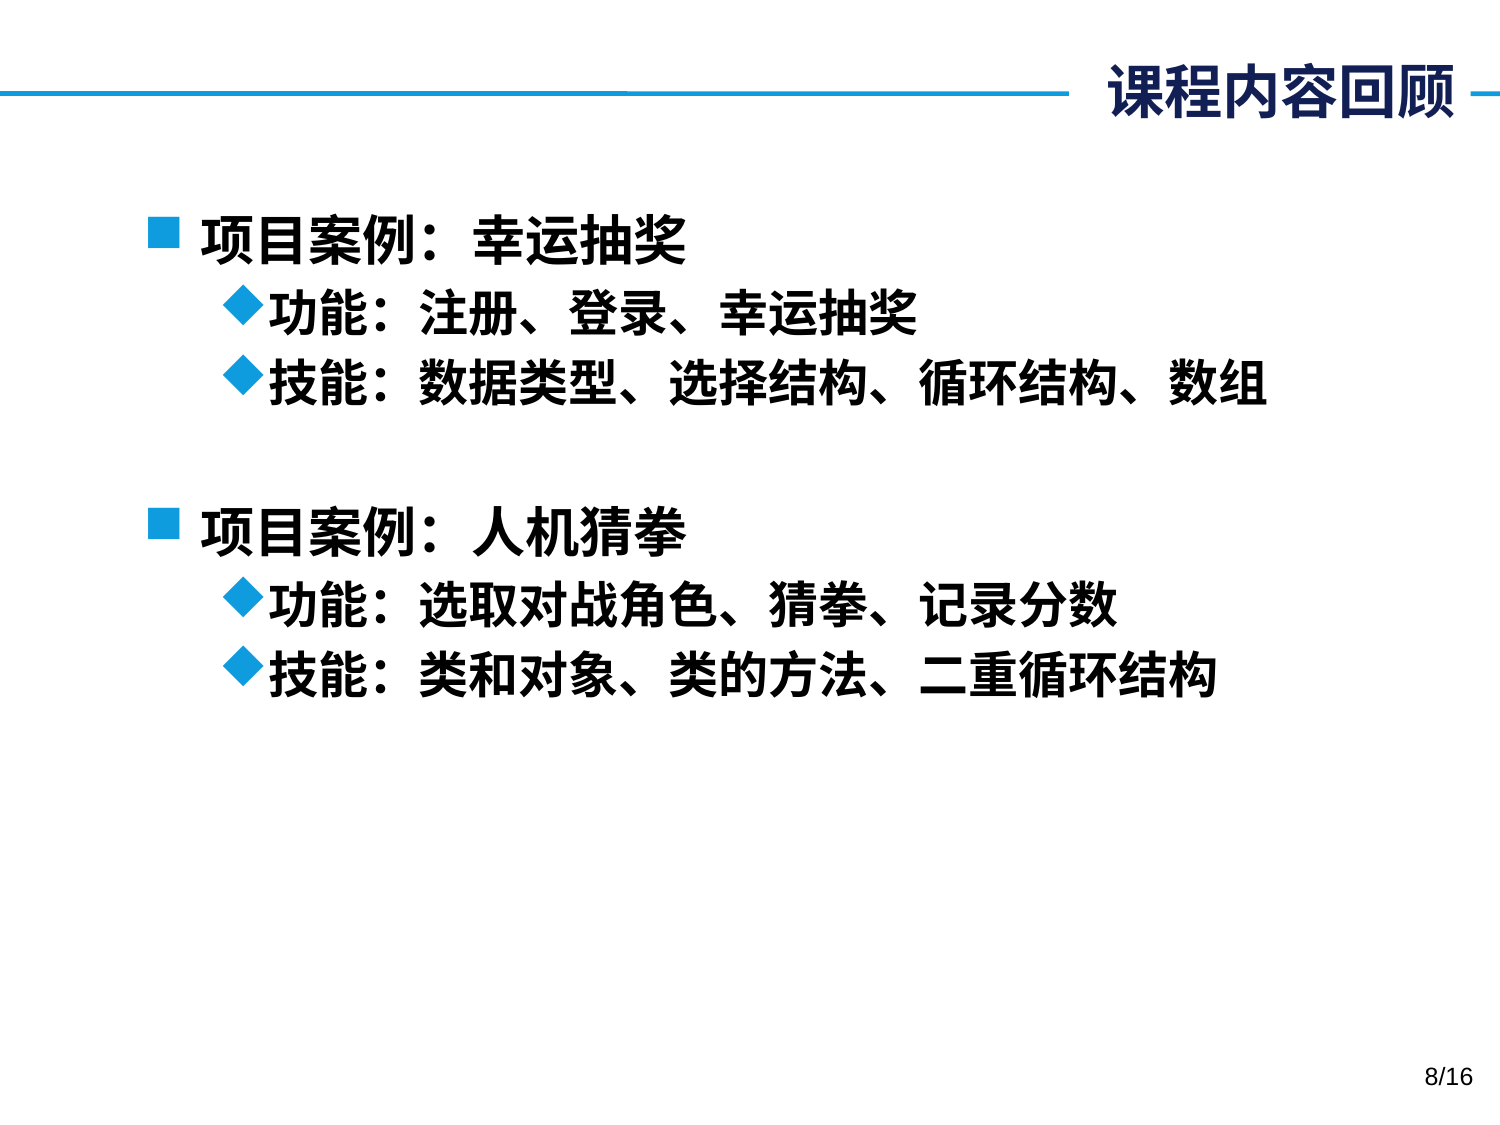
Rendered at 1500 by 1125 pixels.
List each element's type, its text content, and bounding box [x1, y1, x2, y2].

title 课程内容回顾 [1069, 46, 1471, 133]
list 项目案例：幸运抽奖 功能：注册、登录、幸运抽奖 技能：数据类型、选择结构、循环结构、数组 项目案例：人机猜拳 功能：选取对战角色、猜拳、记录分数 技能：类和对象、类的方法、二重循环结构 [128, 199, 1383, 1043]
slide_number 8/16 [1138, 1053, 1489, 1114]
